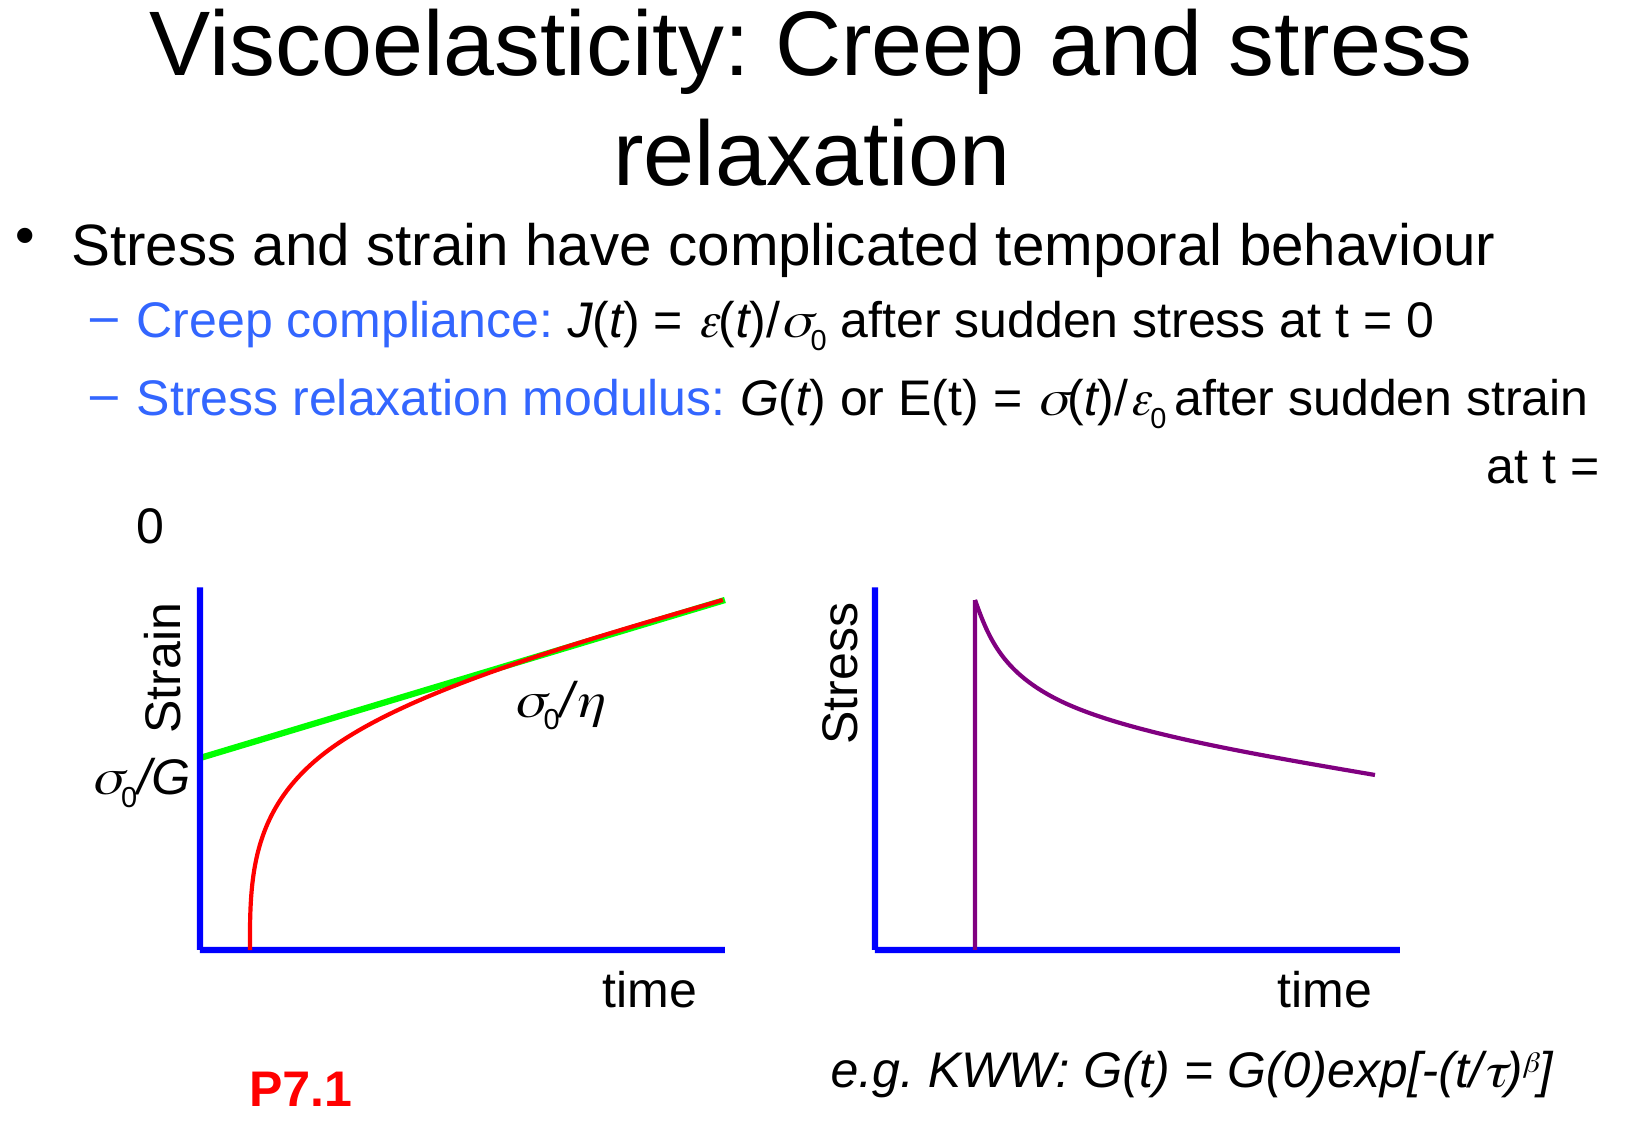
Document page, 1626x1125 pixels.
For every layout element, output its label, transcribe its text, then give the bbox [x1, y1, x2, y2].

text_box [799, 587, 1401, 1026]
title Viscoelasticity: Creep and stress relaxation [0, 0, 1625, 188]
text_box P7.1 [234, 1049, 367, 1124]
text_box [123, 587, 726, 1026]
text_box e.g. KWW: G(t) = G(0)exp[-(t/t)b] [815, 1029, 1568, 1105]
text_box 0/G [76, 737, 118, 821]
list Stress and strain have complicated temporal behaviour Creep compliance: J(t) = (t)/0 after sudden stress at t = 0 Stress relaxation modulus: G(t) or E(t) = (t)/0 after sudden strain at t = 0 [0, 199, 1625, 501]
